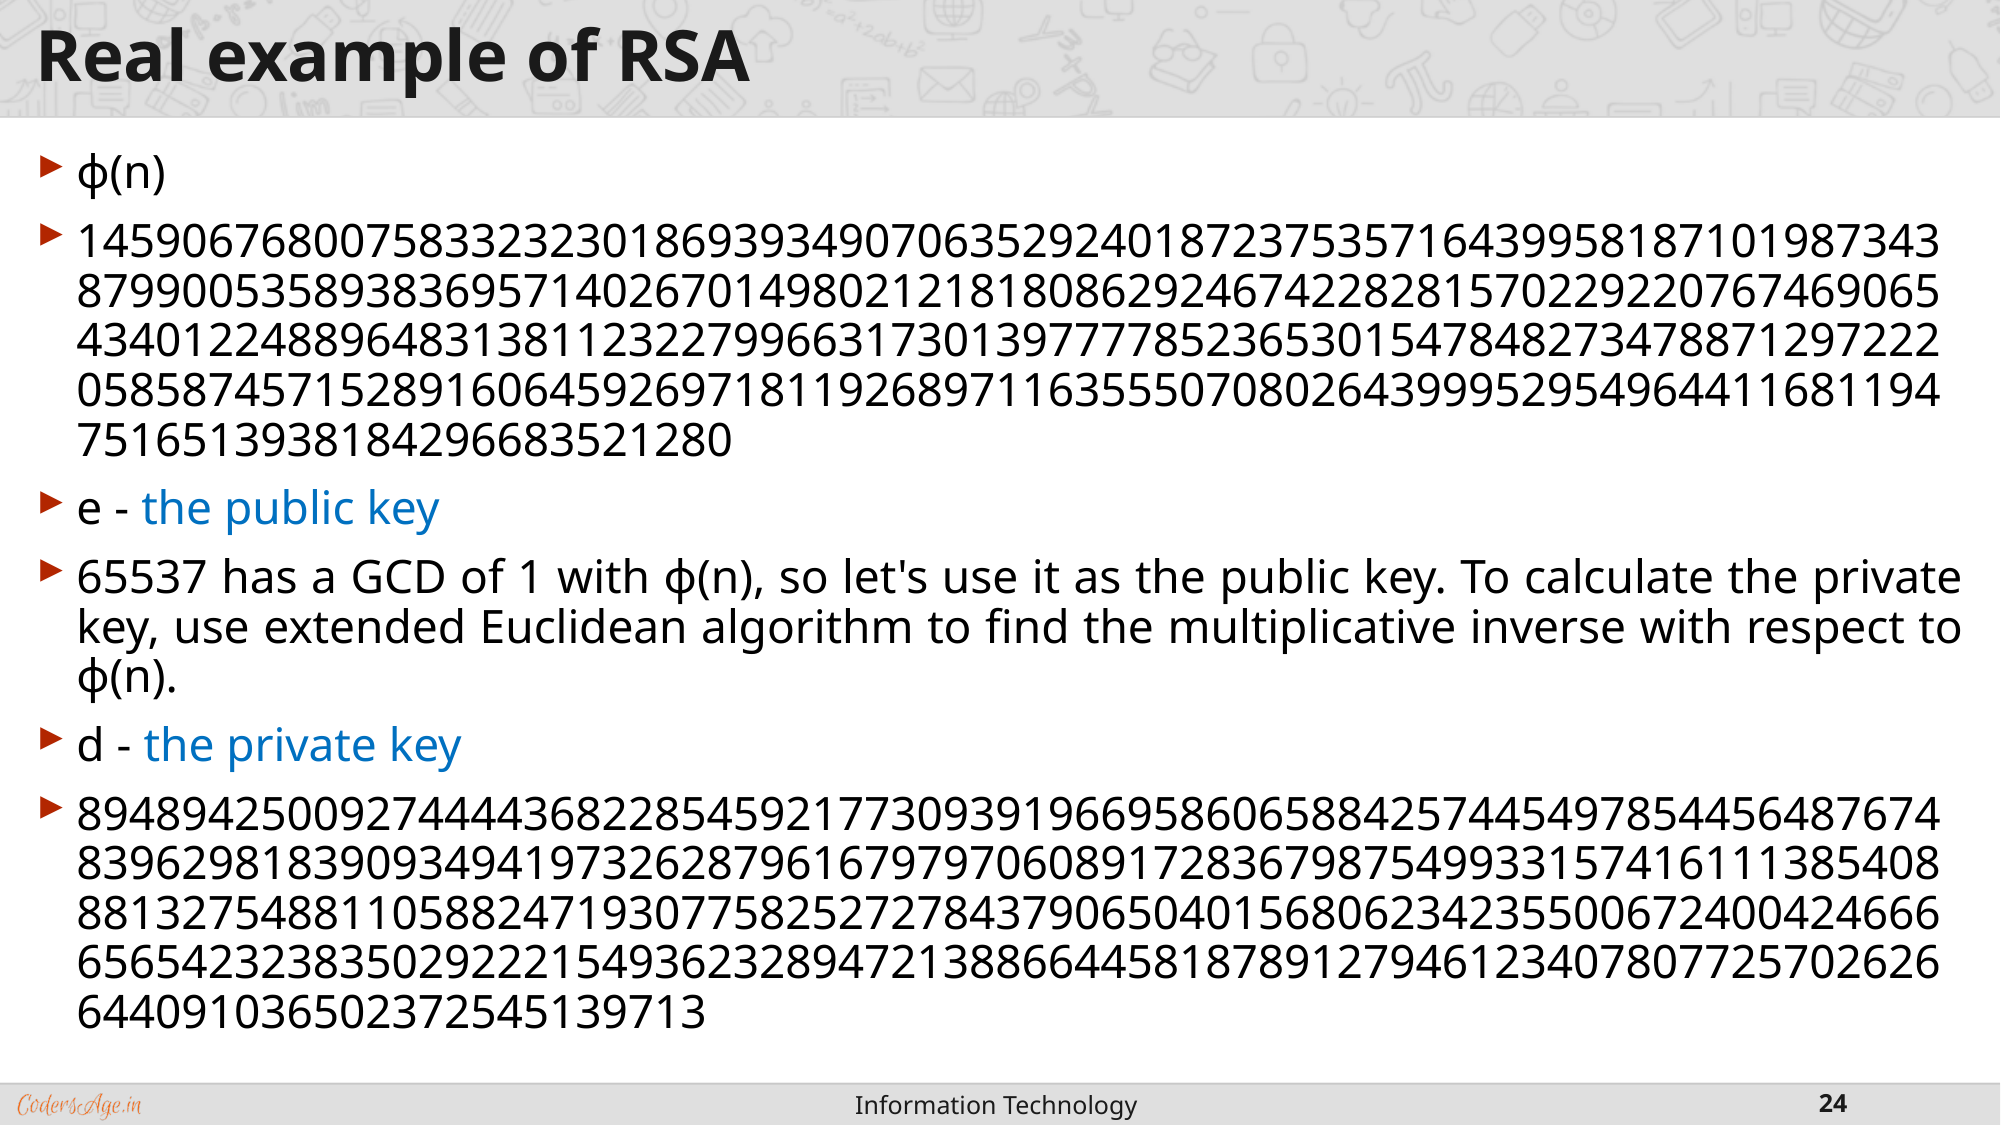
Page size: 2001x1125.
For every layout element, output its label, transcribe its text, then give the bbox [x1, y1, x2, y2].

list ϕ(n) 145906768007583323230186939349070635292401872375357164399581871019873438799005358938369571402670149802121818086292467422828157022922076746906543401224889648313811232279966317301397777852365301547848273478871297222058587457152891606459269718119268971163555070802643999529549644116811947516513938184296683521280 e - the public key 65537 has a GCD of 1 with ϕ(n), so let's use it as the public key. To calculate the private key, use extended Euclidean algorithm to find the multiplicative inverse with respect to ϕ(n). d - the private key 89489425009274444368228545921773093919669586065884257445497854456487674839629818390934941973262879616797970608917283679875499331574161113854088813275488110588247193077582527278437906504015680623423550067240042466665654232383502922215493623289472138866445818789127946123407807725702626644091036502372545139713 [21, 141, 1979, 1055]
picture [15, 1091, 144, 1122]
title Real example of RSA [0, 0, 2000, 117]
